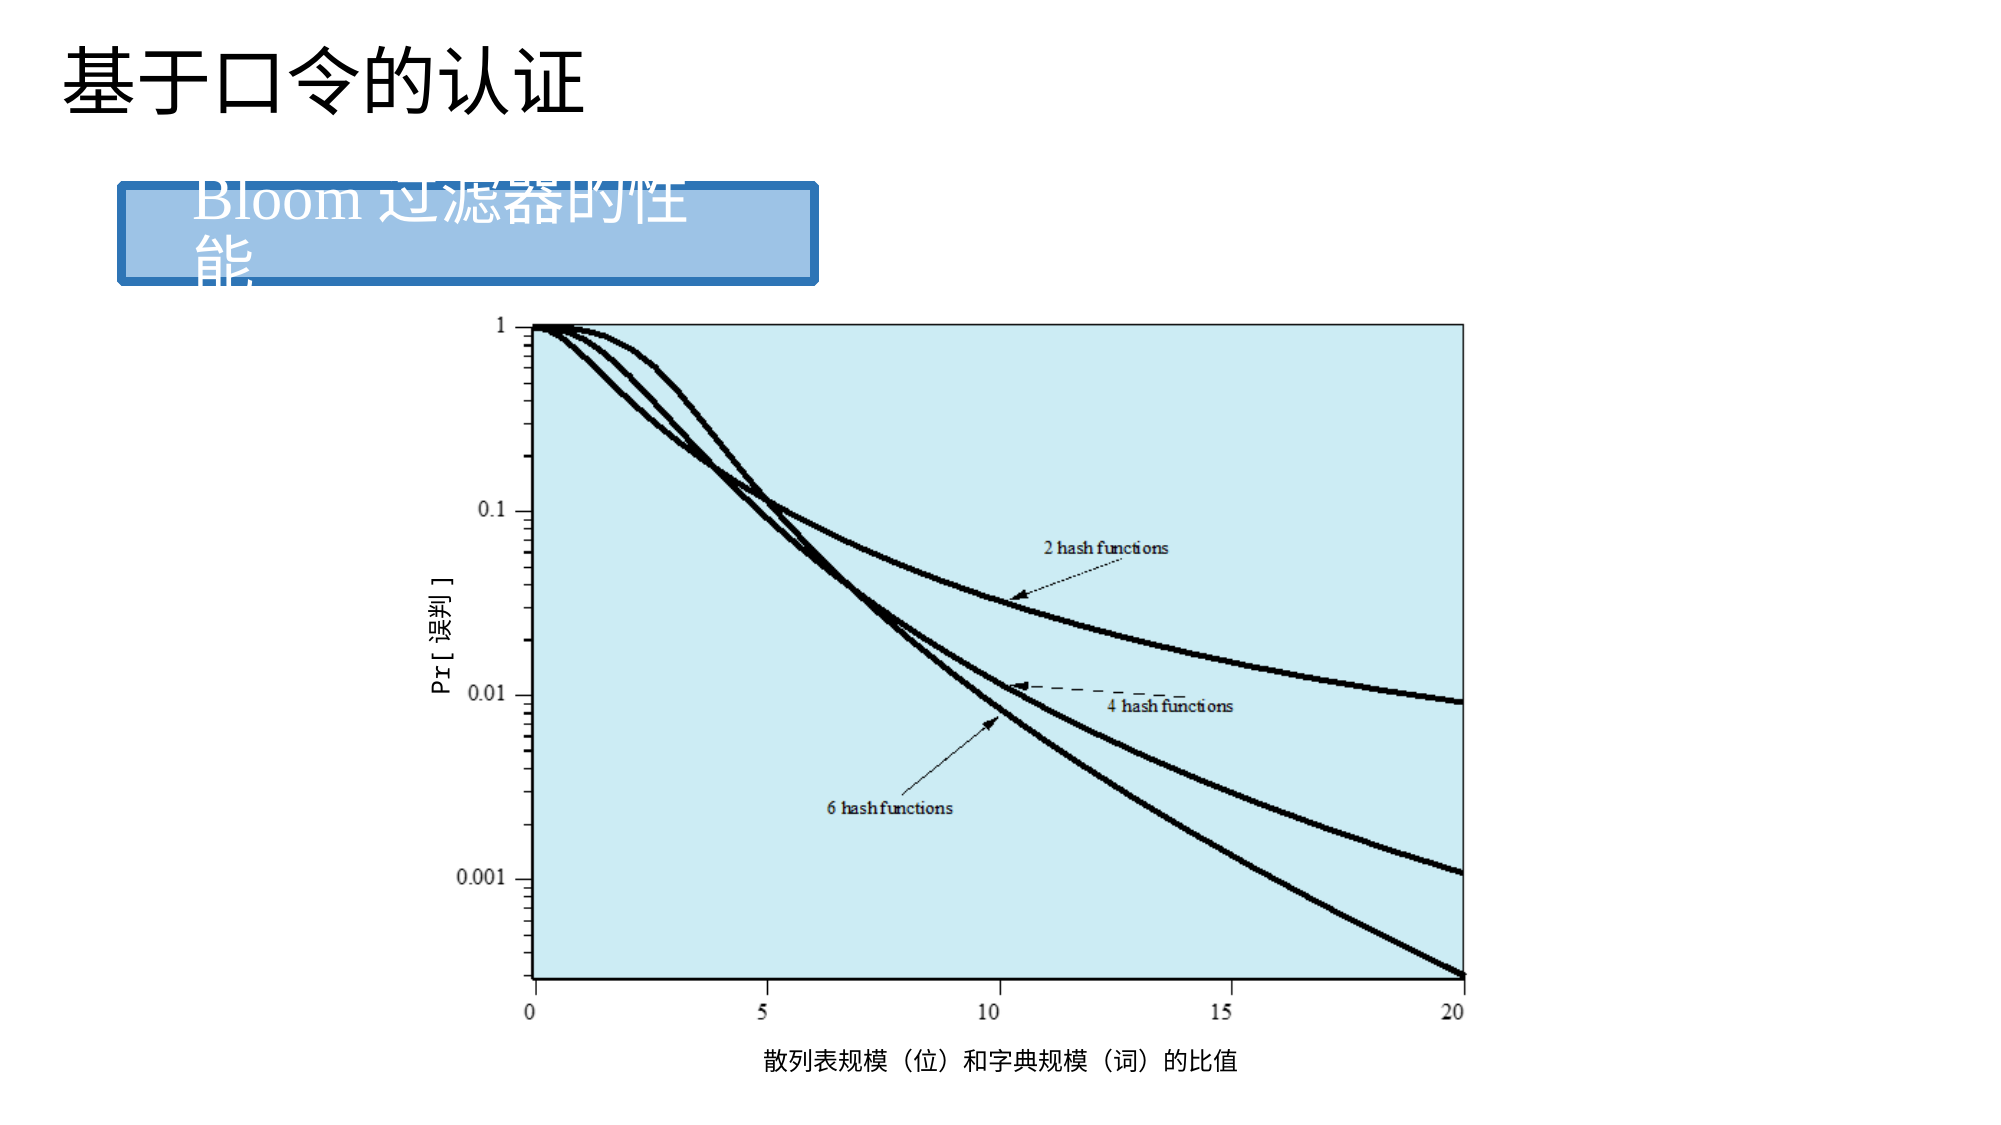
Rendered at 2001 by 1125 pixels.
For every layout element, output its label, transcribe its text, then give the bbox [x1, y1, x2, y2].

text_box Bloom过滤器的性能 [121, 185, 815, 282]
text_box 基于口令的认证 [44, 0, 932, 160]
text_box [376, 281, 1526, 1093]
